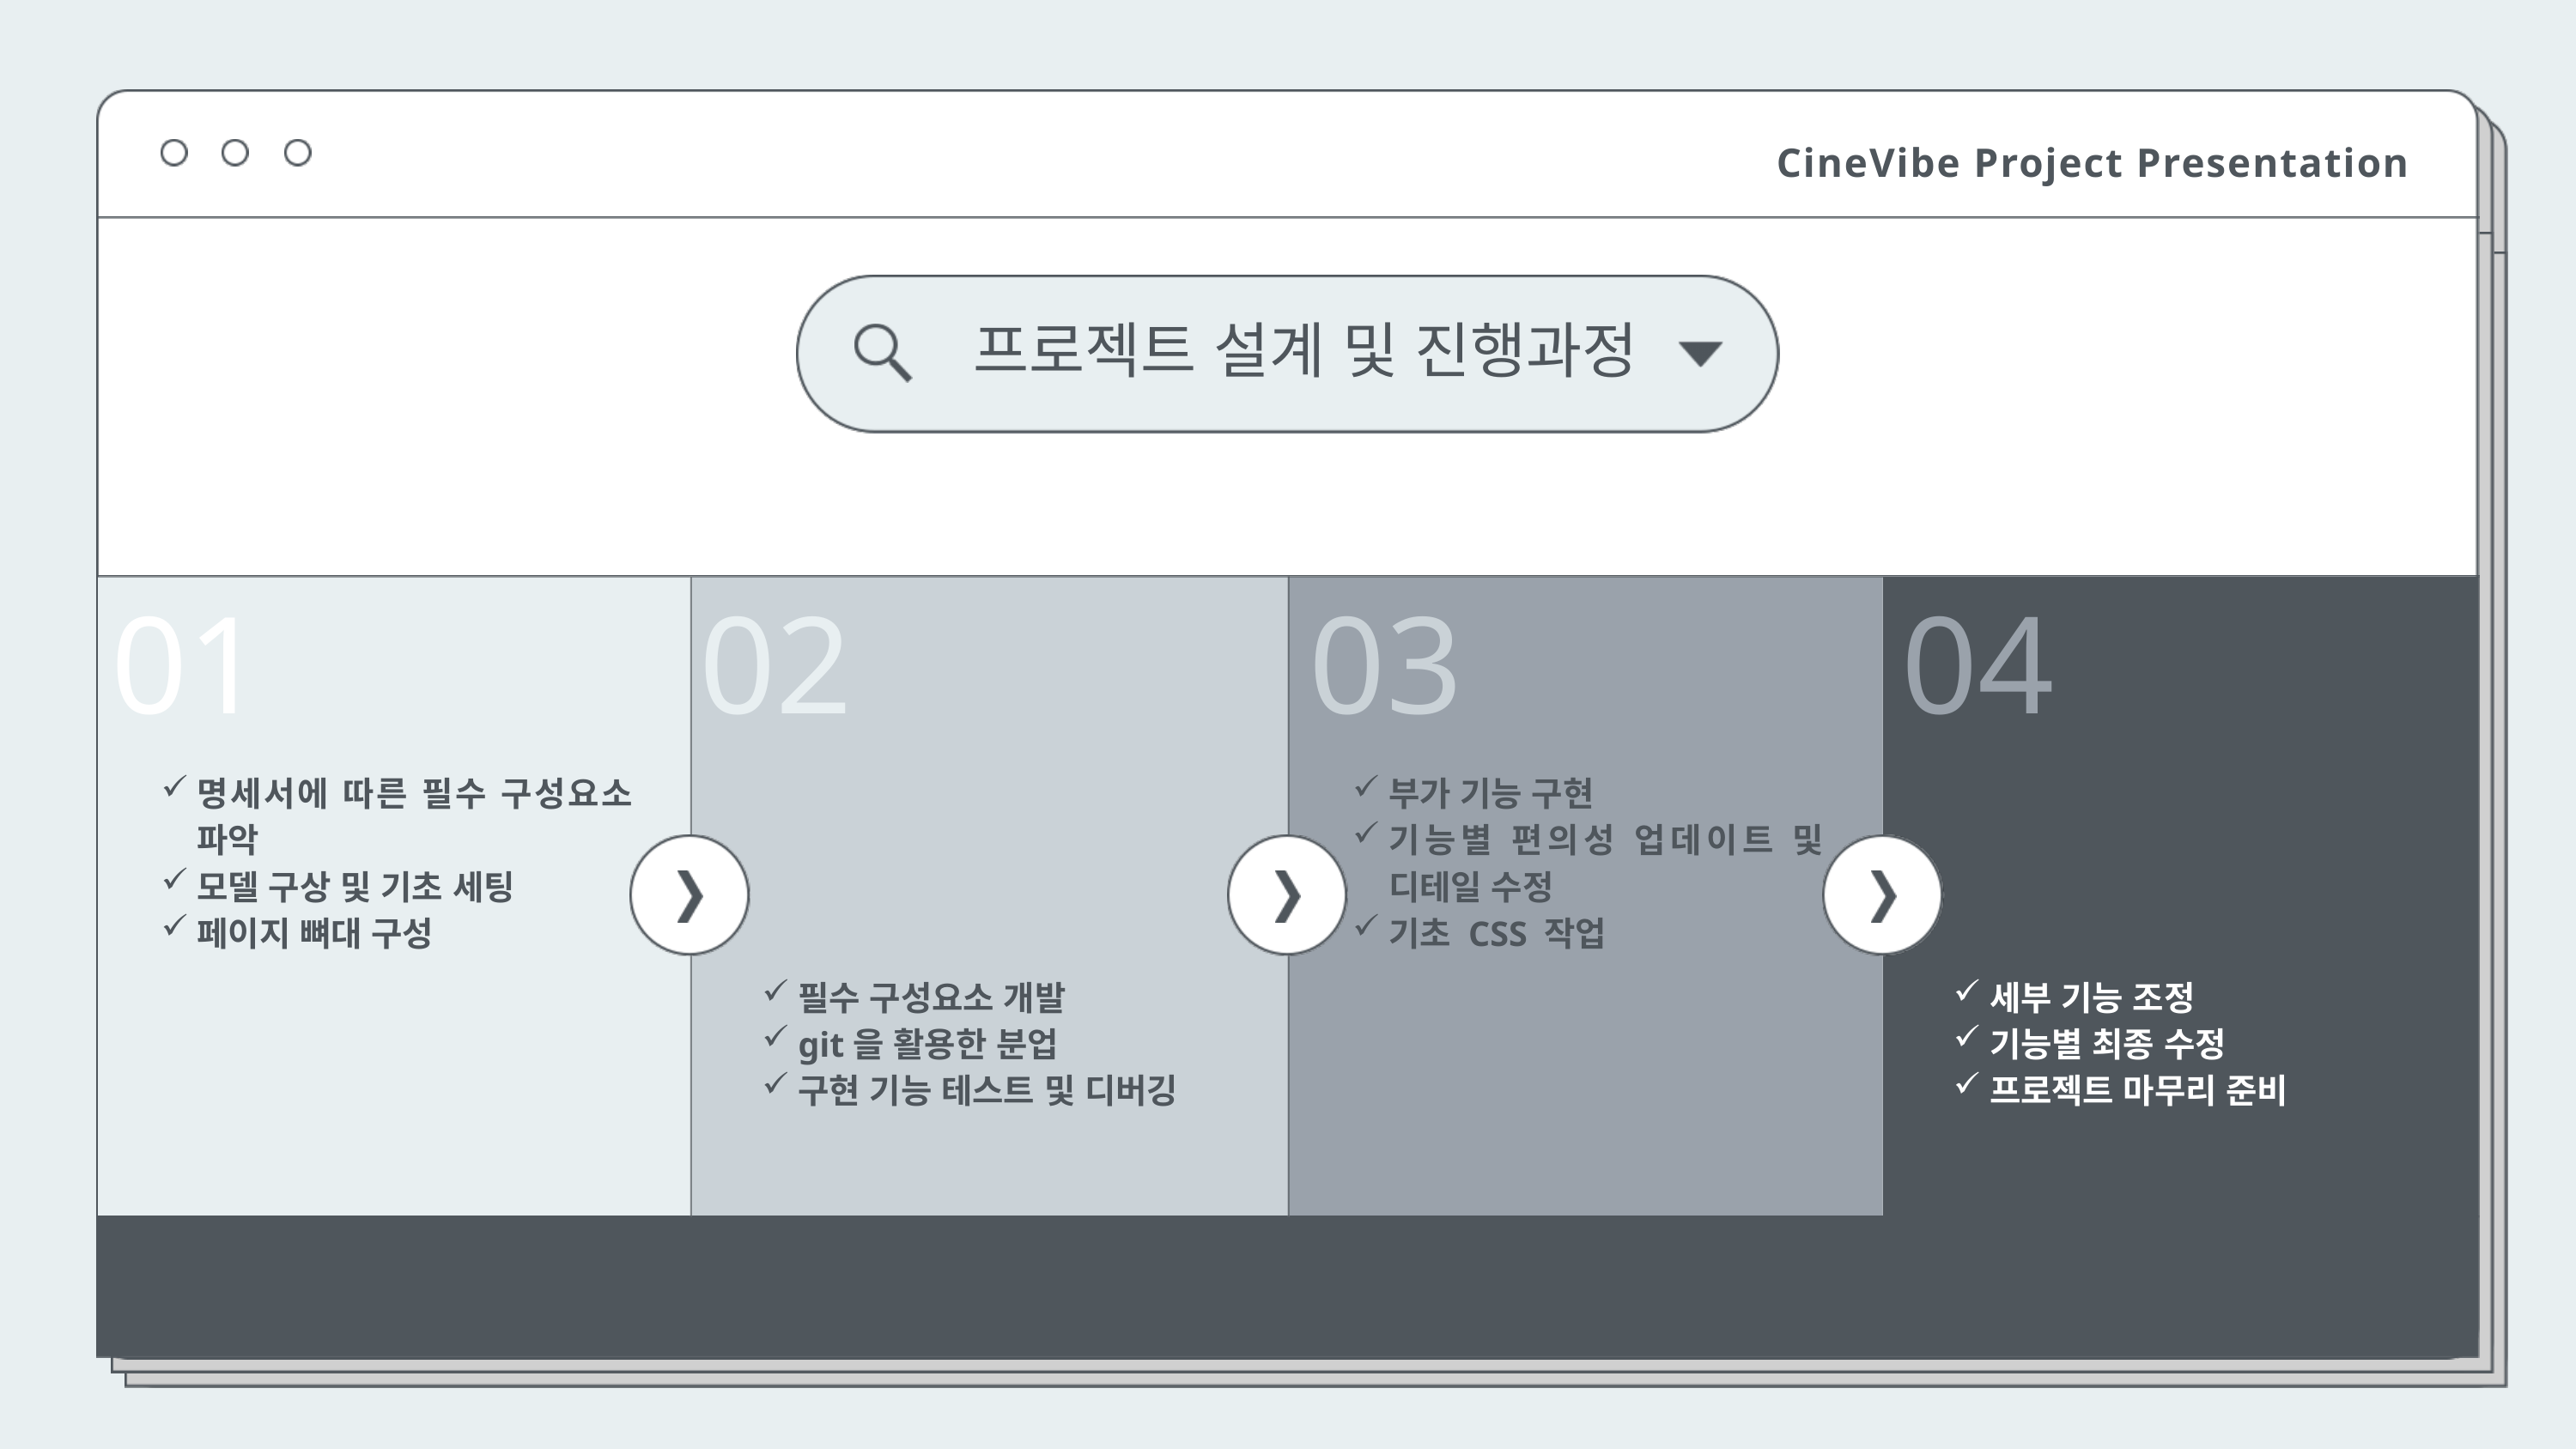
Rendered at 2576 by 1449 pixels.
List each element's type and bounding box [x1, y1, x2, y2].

picture [96, 88, 2508, 1388]
